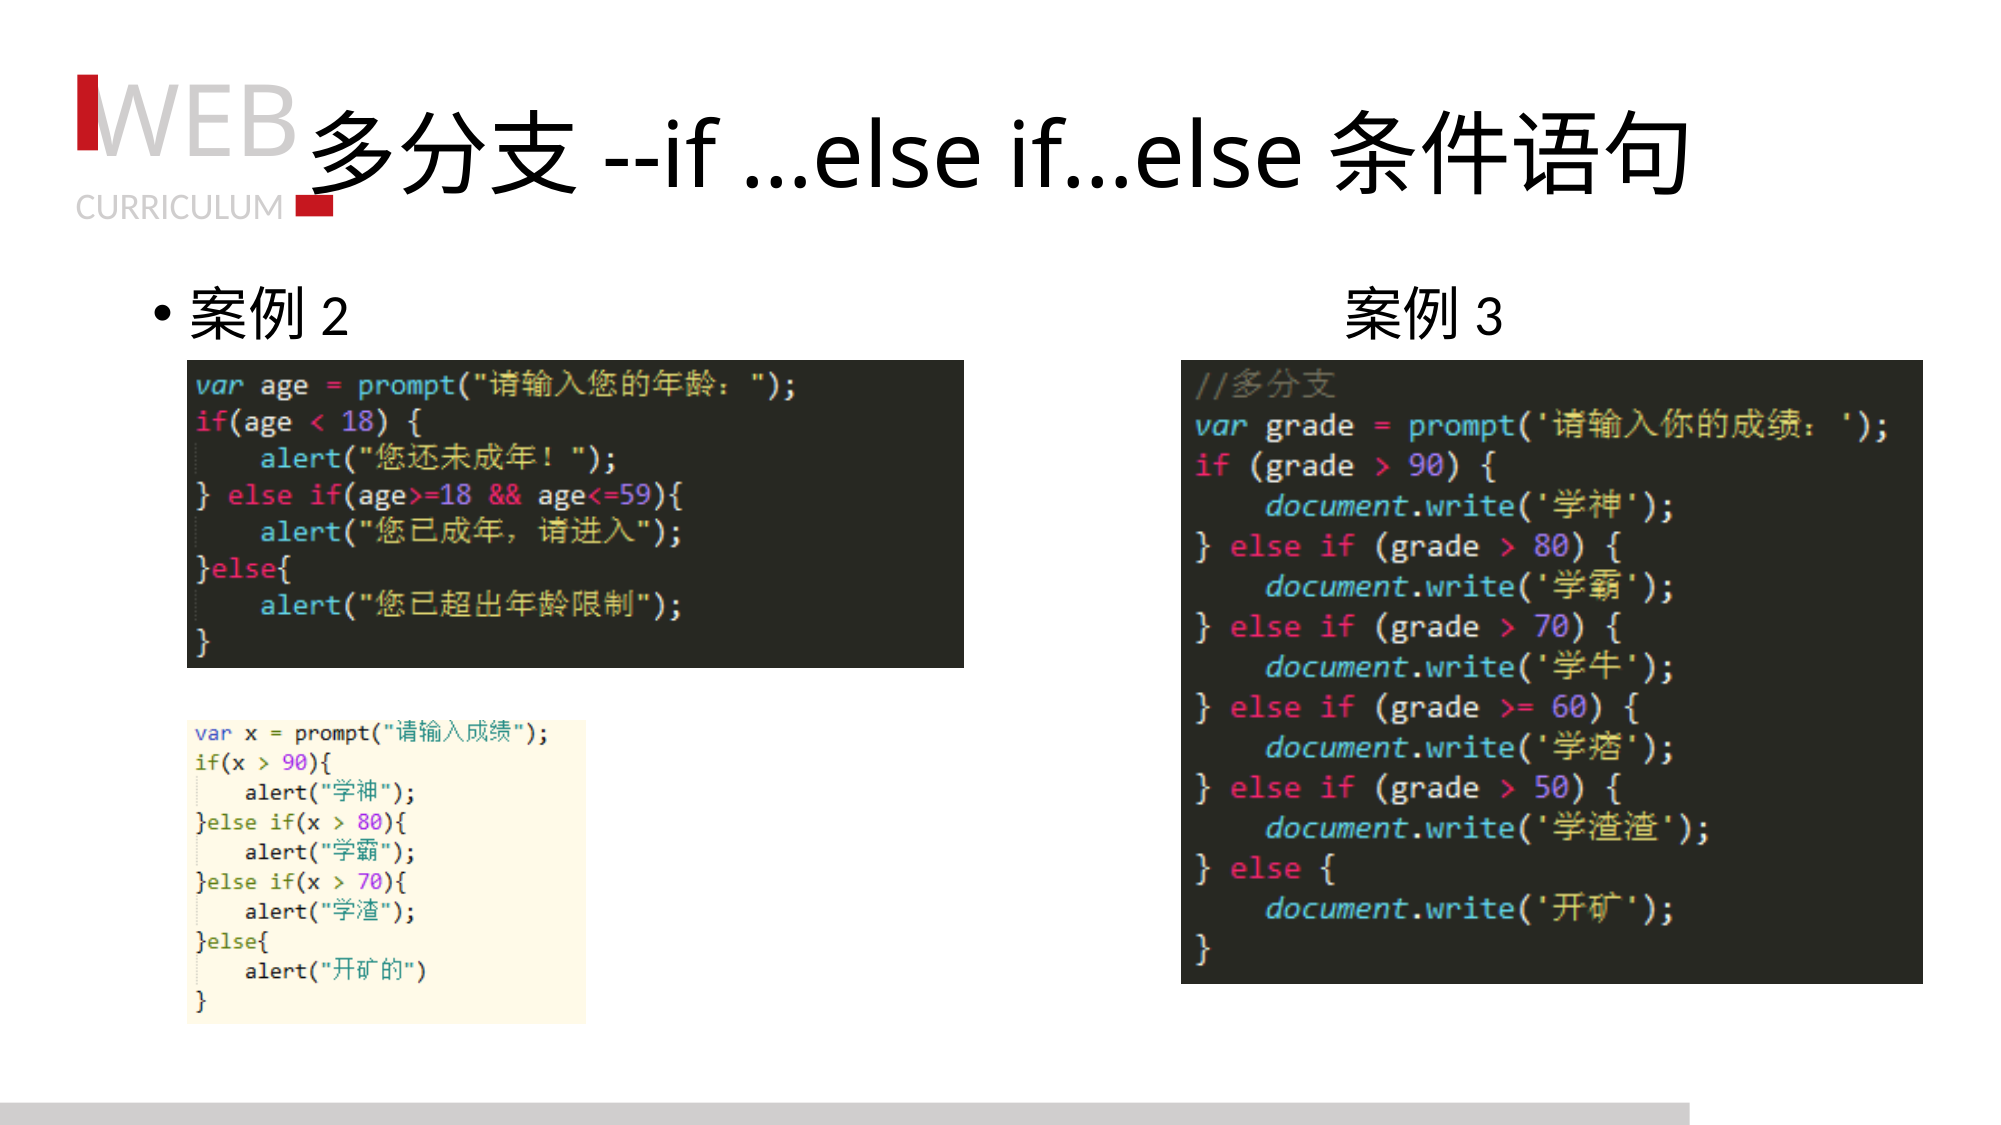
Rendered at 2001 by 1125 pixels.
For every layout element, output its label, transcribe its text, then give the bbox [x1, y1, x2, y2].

picture [187, 360, 964, 669]
picture [1181, 360, 1923, 984]
picture [187, 720, 586, 1024]
list 案例2 案例3 [137, 277, 1863, 992]
title 多分支--if …else if…else条件语句 [137, 59, 1863, 256]
